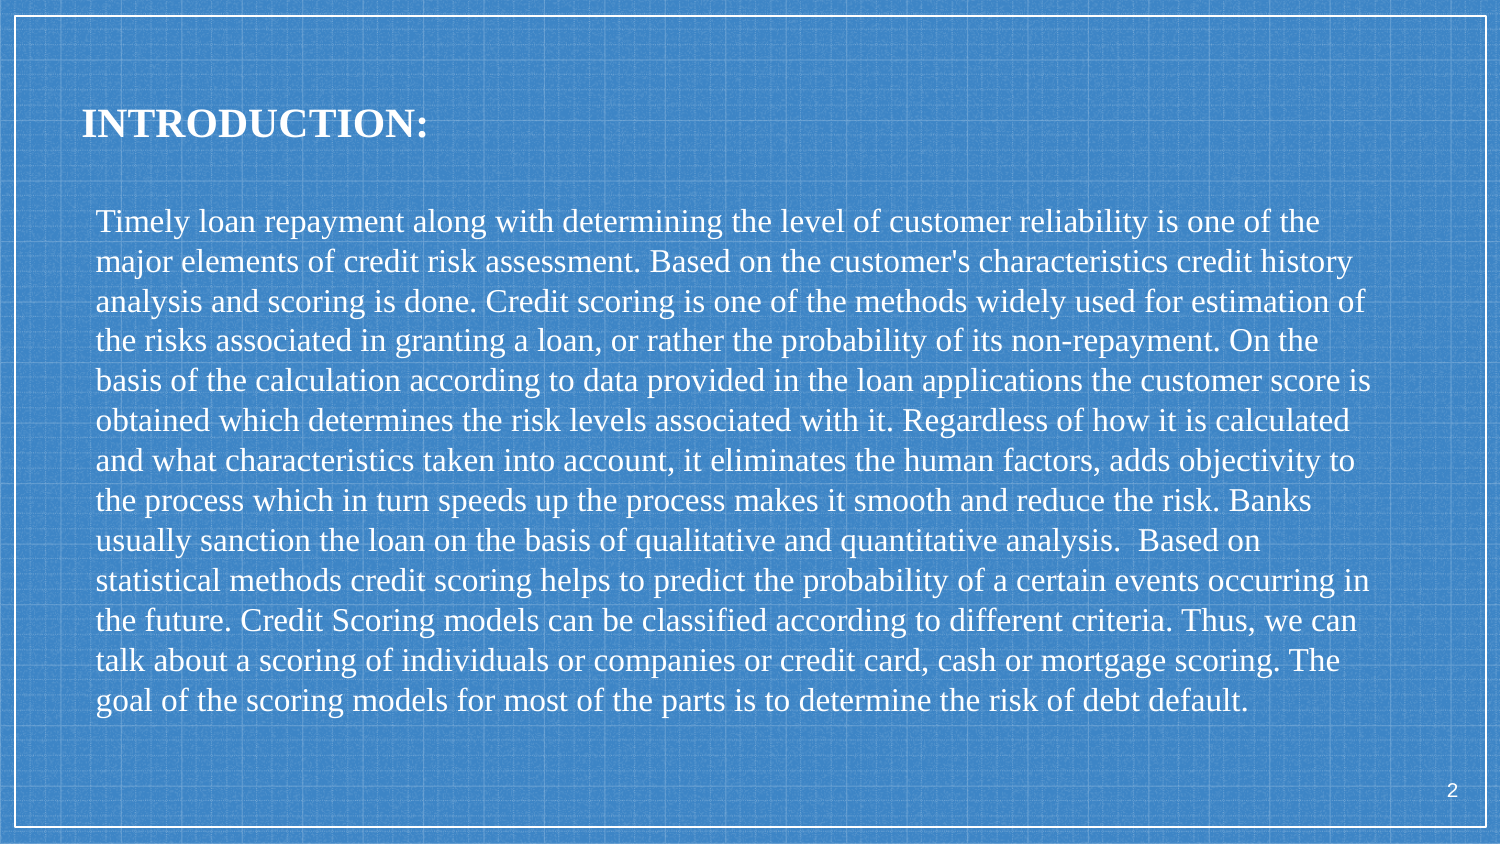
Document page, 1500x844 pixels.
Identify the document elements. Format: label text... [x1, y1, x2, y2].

title INTRODUCTION: [66, 81, 1417, 149]
text_box Timely loan repayment along with determining the level of customer reliability is one of the major elements of credit risk assessment. Based on the customer's characteristics credit history analysis and scoring is done. Credit scoring is one of the methods widely used for estimation of the risks associated in granting a loan, or rather the probability of its non-repayment. On the basis of the calculation according to data provided in the loan applications the customer score is obtained which determines the risk levels associated with it. Regardless of how it is calculated and what characteristics taken into account, it eliminates the human factors, adds objectivity to the process which in turn speeds up the process makes it smooth and reduce the risk. Banks usually sanction the loan on the basis of qualitative and quantitative analysis. Based on statistical methods credit scoring helps to predict the probability of a certain events occurring in the future. Credit Scoring models can be classified according to different criteria. Thus, we can talk about a scoring of individuals or companies or credit card, cash or mortgage scoring. The goal of the scoring models for most of the parts is to determine the risk of debt default. [80, 183, 1403, 733]
picture [0, 0, 1500, 844]
slide_number 2 [1398, 761, 1474, 810]
